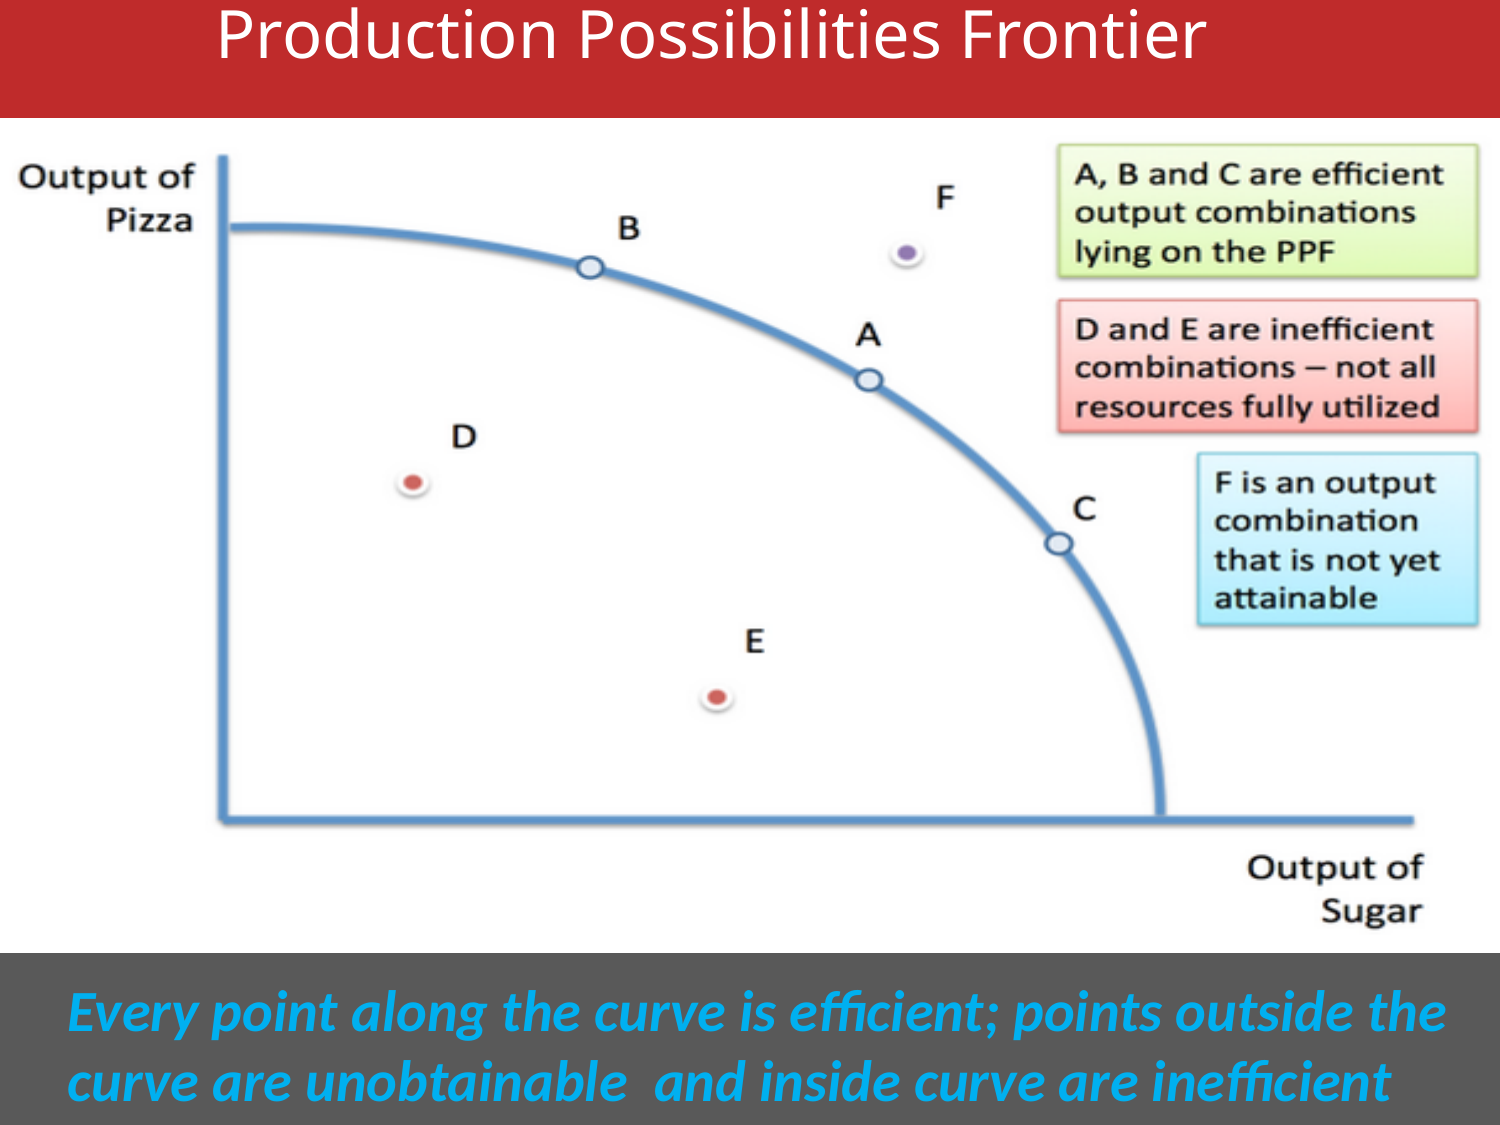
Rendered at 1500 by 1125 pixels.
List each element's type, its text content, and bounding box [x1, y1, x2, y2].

picture [0, 117, 1500, 953]
text_box Every point along the curve is efficient; points outside the curve are unobtainable and inside curve are inefficient [53, 966, 1500, 1121]
text_box [0, 0, 1500, 117]
text_box Production Possibilities Frontier [0, 0, 1426, 79]
